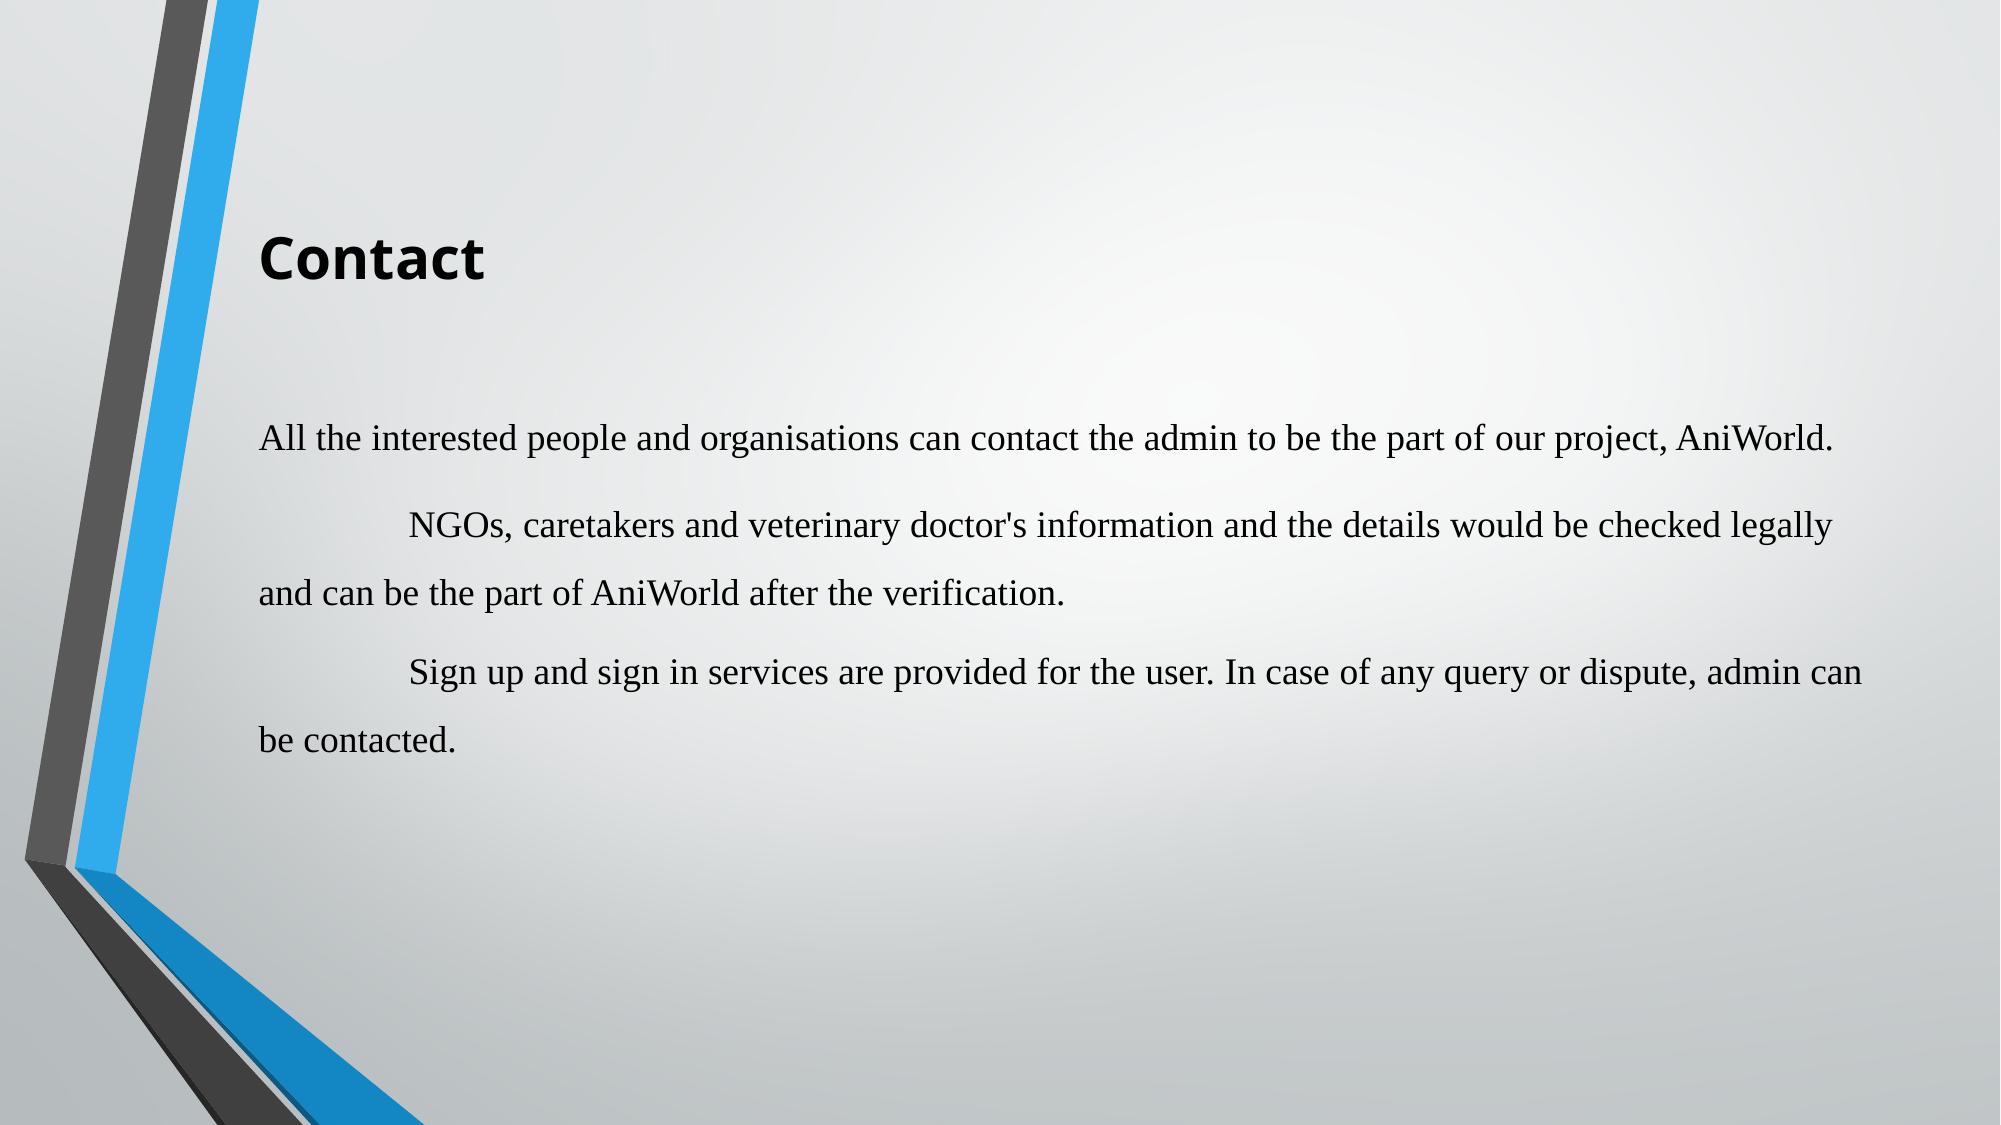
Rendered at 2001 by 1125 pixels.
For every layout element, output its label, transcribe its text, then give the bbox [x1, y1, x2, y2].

list All the interested people and organisations can contact the admin to be the part of our project, AniWorld. NGOs, caretakers and veterinary doctor's information and the details would be checked legally and can be the part of AniWorld after the verification. Sign up and sign in services are provided for the user. In case of any query or dispute, admin can be contacted. [243, 270, 1887, 950]
title Contact [243, 112, 1887, 270]
